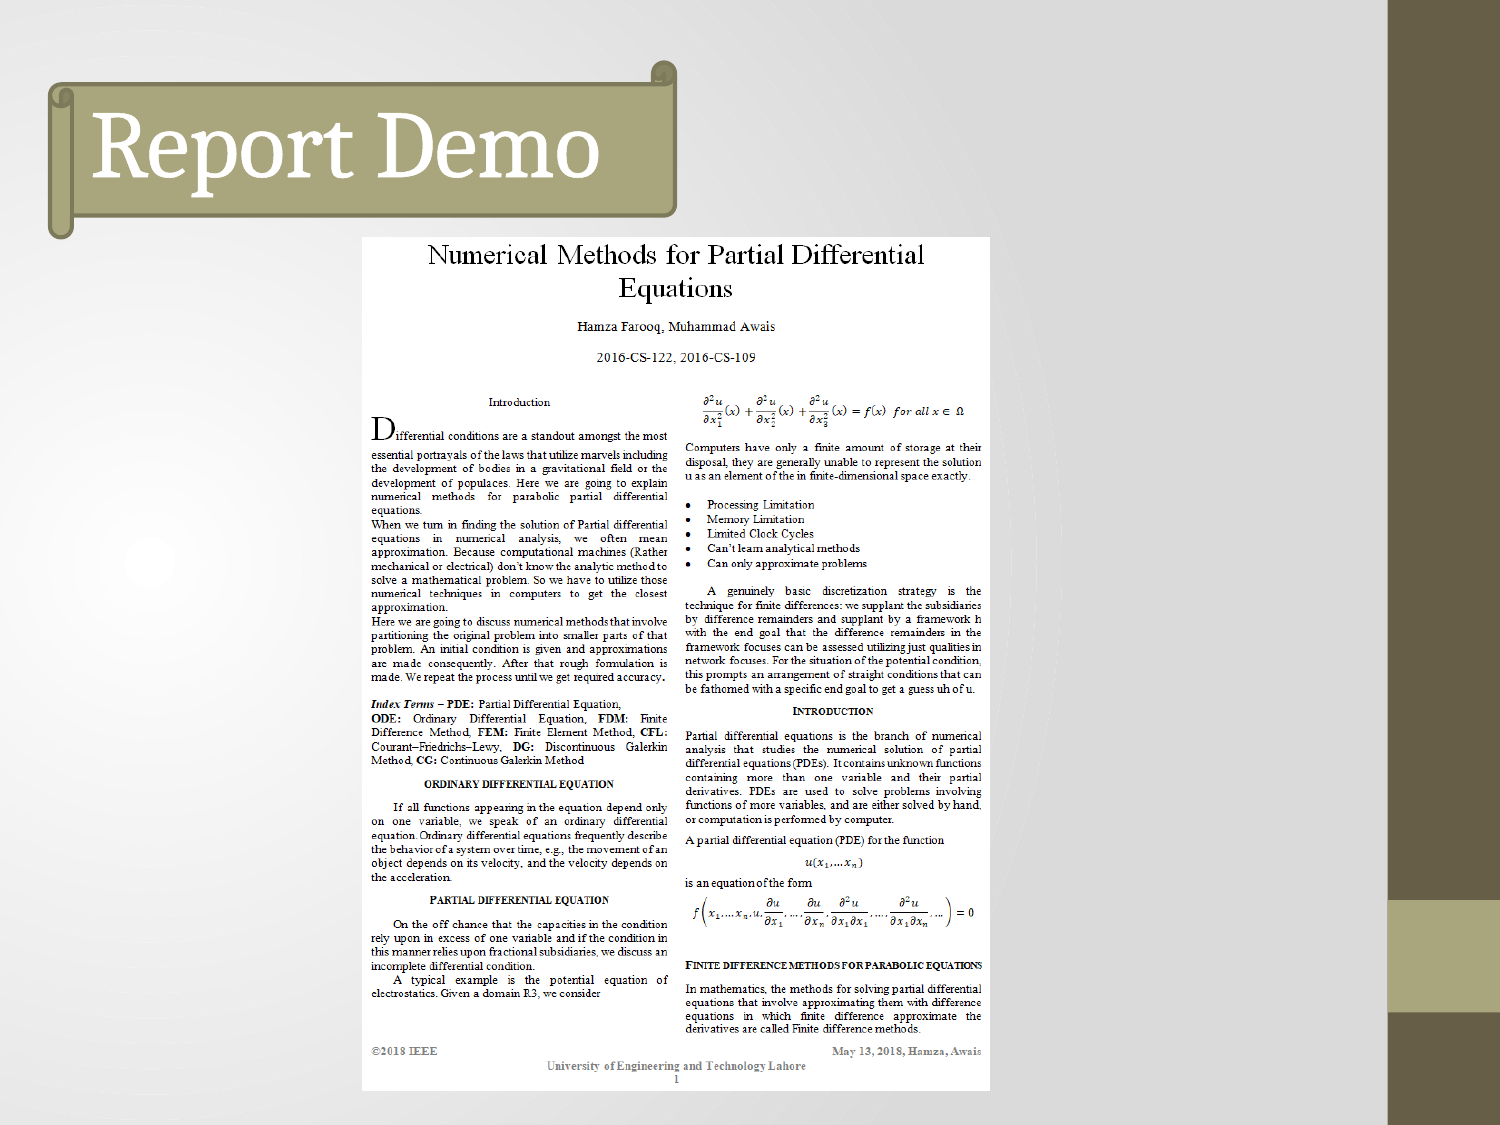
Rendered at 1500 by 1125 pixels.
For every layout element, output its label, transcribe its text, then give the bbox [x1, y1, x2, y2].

text_box [47, 82, 75, 240]
title Report Demo [75, 45, 1325, 233]
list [361, 236, 990, 1092]
